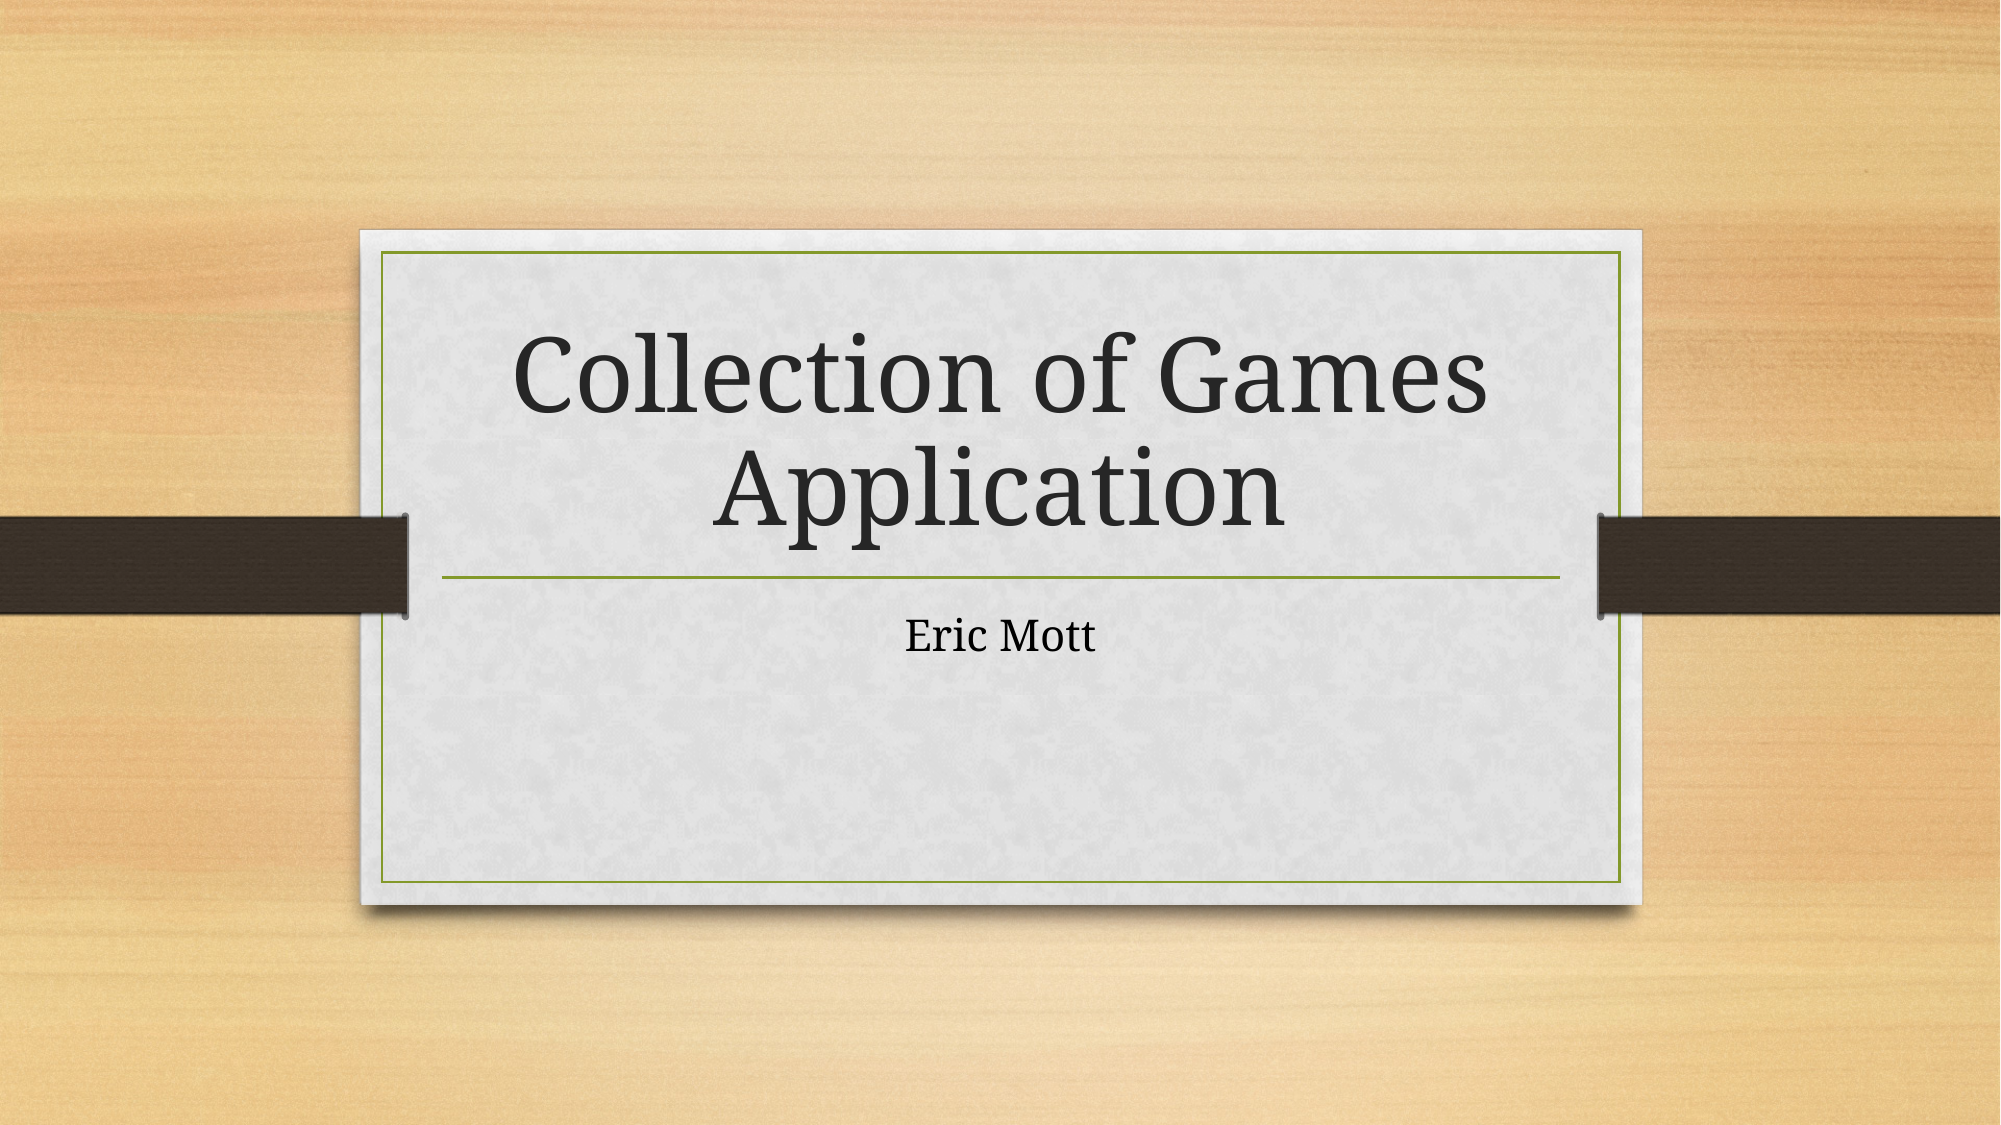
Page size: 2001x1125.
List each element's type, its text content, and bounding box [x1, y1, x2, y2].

text_box [381, 252, 1620, 512]
text_box [360, 621, 1643, 906]
text_box [360, 230, 1643, 512]
text_box [381, 621, 1620, 883]
subtitle Eric Mott [441, 621, 1560, 817]
title Collection of Games Application [441, 306, 1560, 512]
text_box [0, 512, 2000, 621]
picture [0, 0, 2001, 1125]
